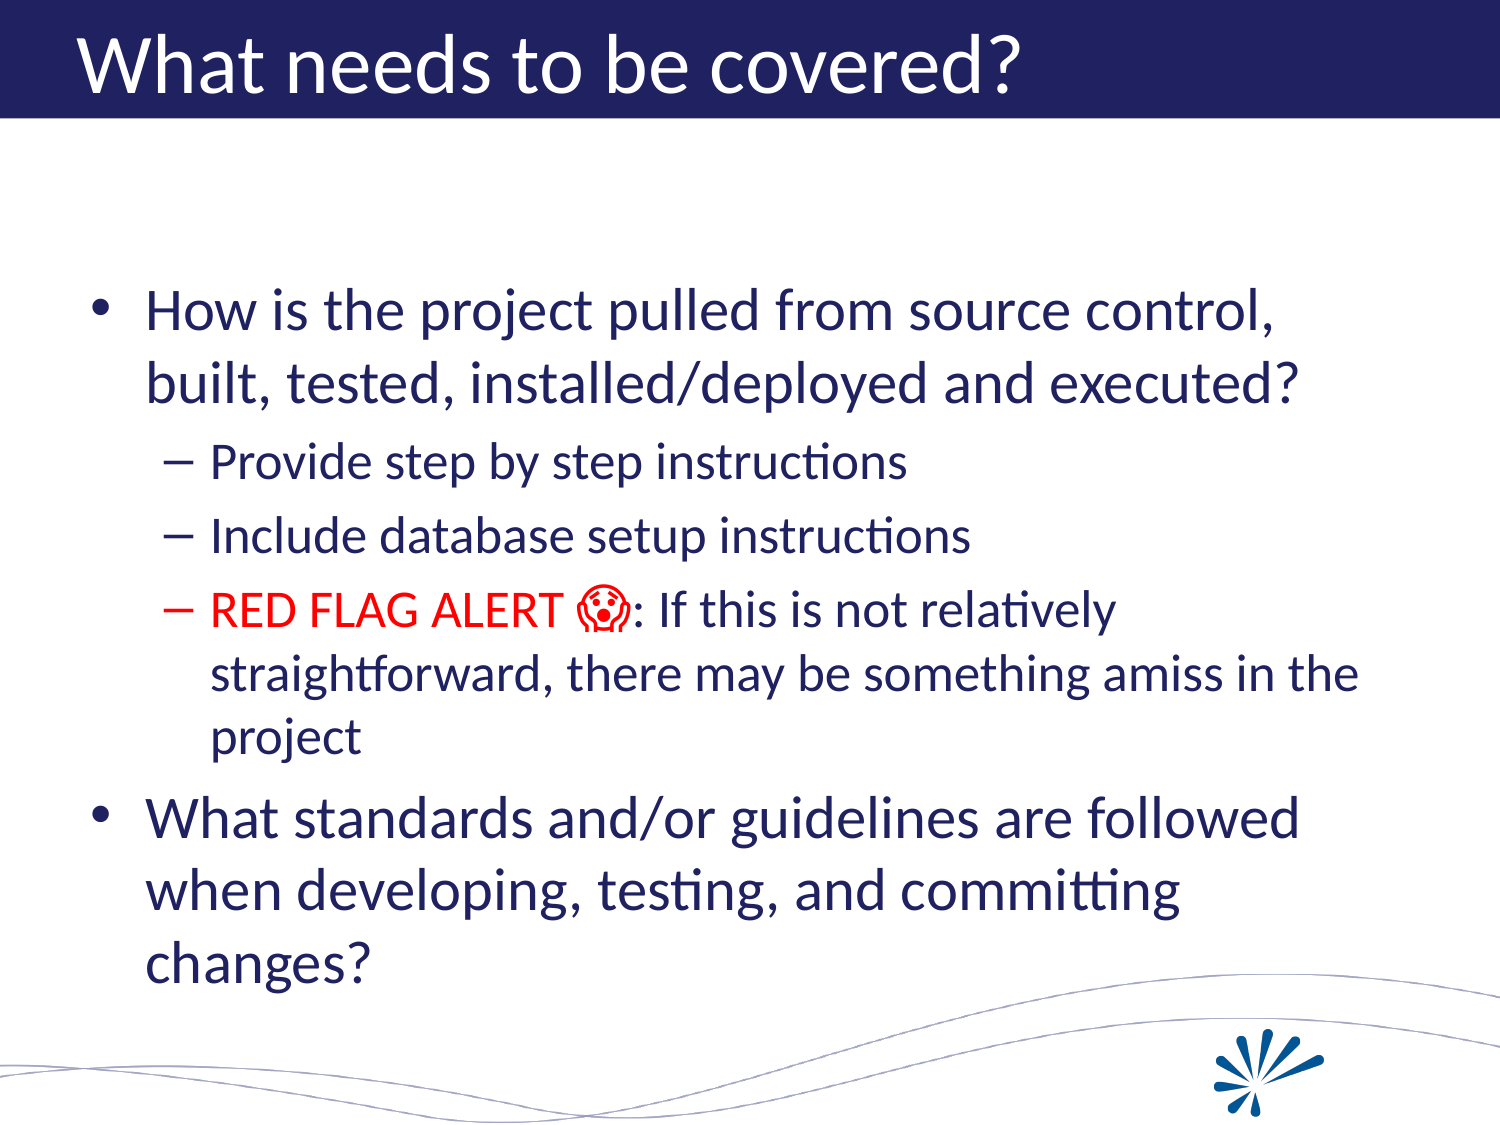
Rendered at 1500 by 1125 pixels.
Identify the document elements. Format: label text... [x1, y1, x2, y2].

picture [0, 965, 1500, 1125]
title What needs to be covered? [0, 0, 1500, 119]
list How is the project pulled from source control, built, tested, installed/deployed and executed? Provide step by step instructions Include database setup instructions RED FLAG ALERT 😱: If this is not relatively straightforward, there may be something amiss in the project What standards and/or guidelines are followed when developing, testing, and committing changes? [75, 262, 1425, 1005]
